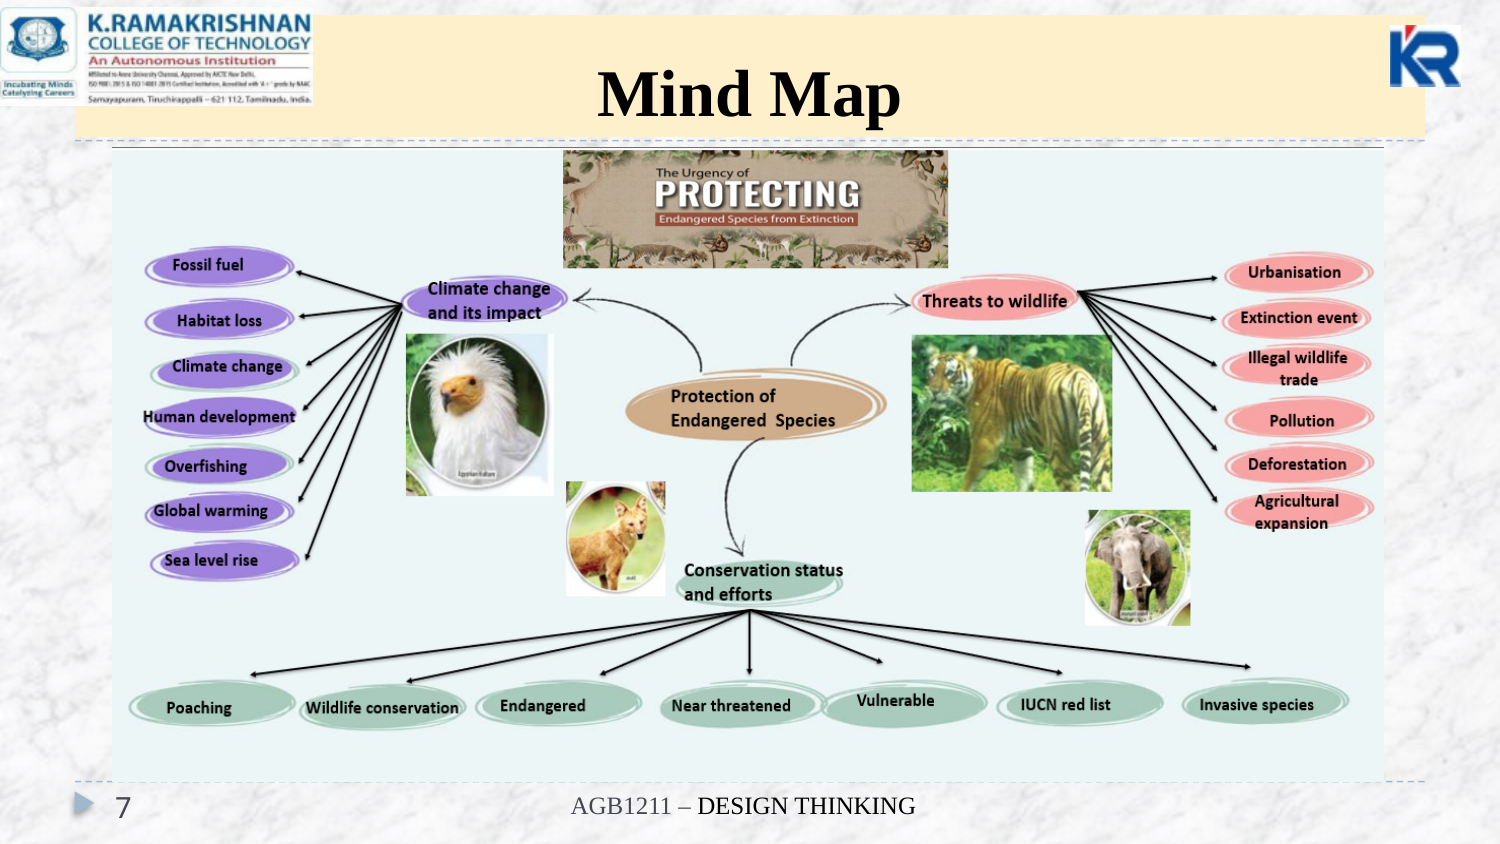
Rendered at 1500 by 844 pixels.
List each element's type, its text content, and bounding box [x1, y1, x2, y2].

picture [0, 7, 313, 106]
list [112, 147, 1384, 783]
title Mind Map [75, 15, 1425, 137]
footer AGB1211 – DESIGN THINKING [412, 795, 1075, 844]
slide_number 7 [100, 782, 426, 827]
picture [1390, 25, 1461, 87]
